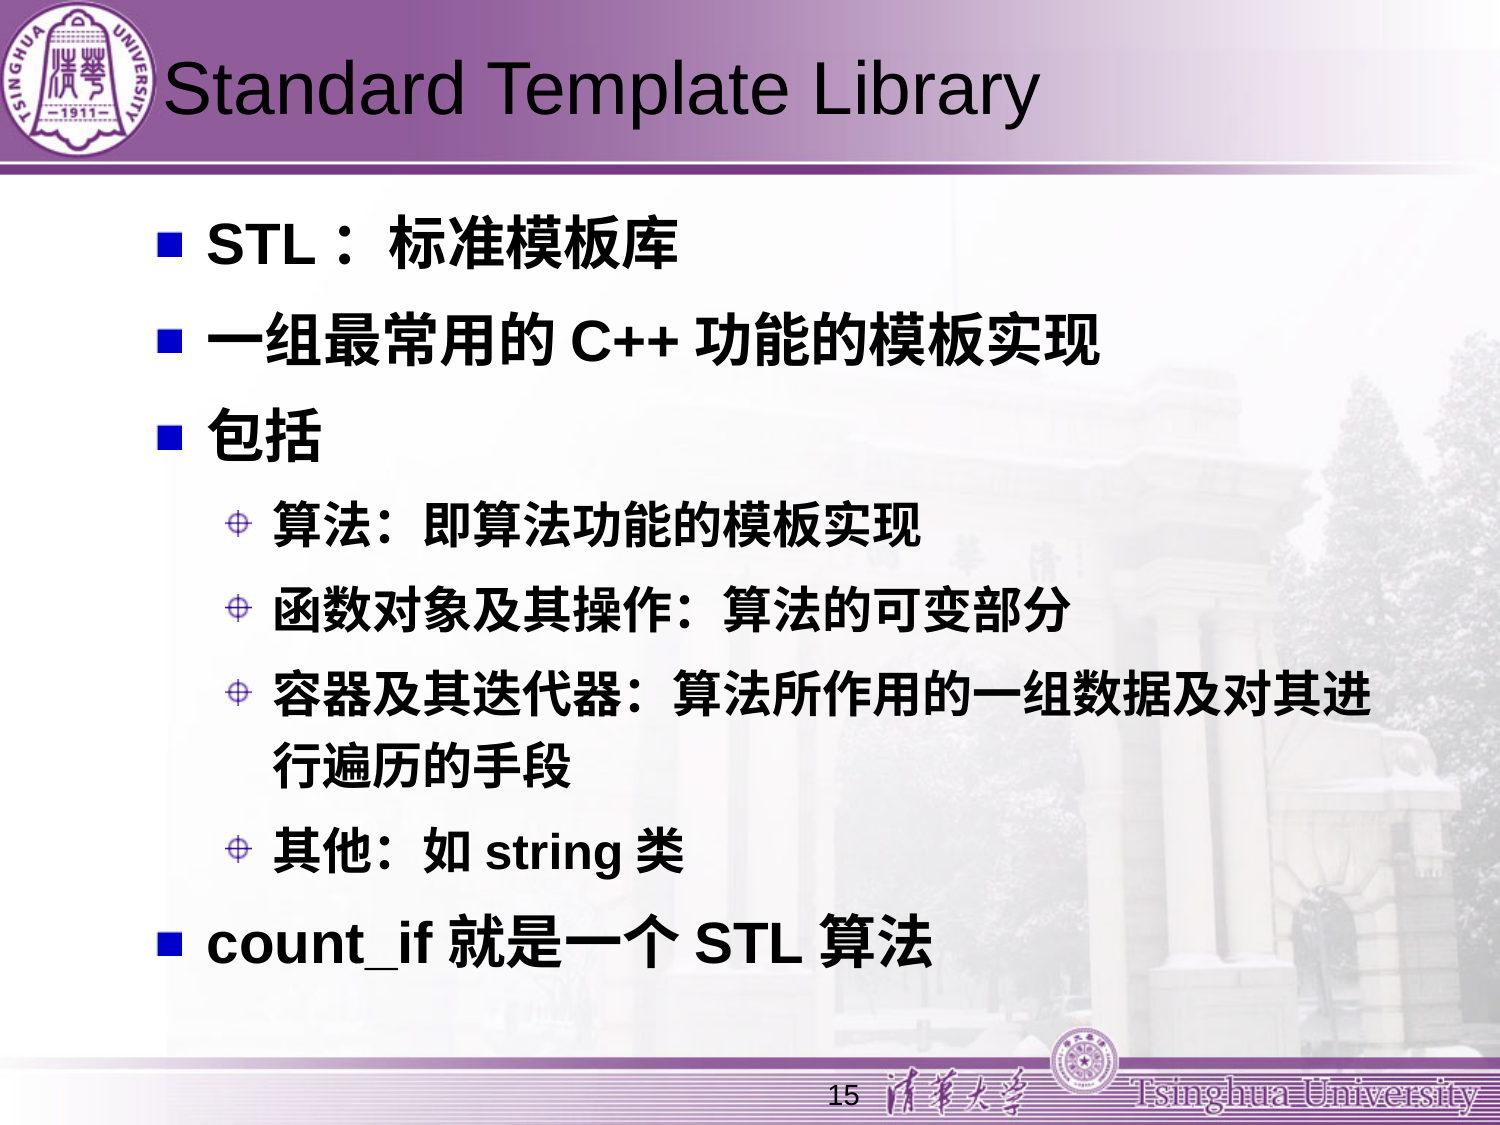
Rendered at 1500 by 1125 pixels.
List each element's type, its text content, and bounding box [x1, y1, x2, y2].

picture [0, 0, 1500, 1125]
title Standard Template Library [147, 19, 1500, 149]
list STL：标准模板库 一组最常用的C++功能的模板实现 包括 算法：即算法功能的模板实现 函数对象及其操作：算法的可变部分 容器及其迭代器：算法所作用的一组数据及对其进行遍历的手段 其他：如string类 count_if就是一个STL算法 [135, 184, 1436, 1047]
slide_number 15 [632, 1068, 876, 1125]
